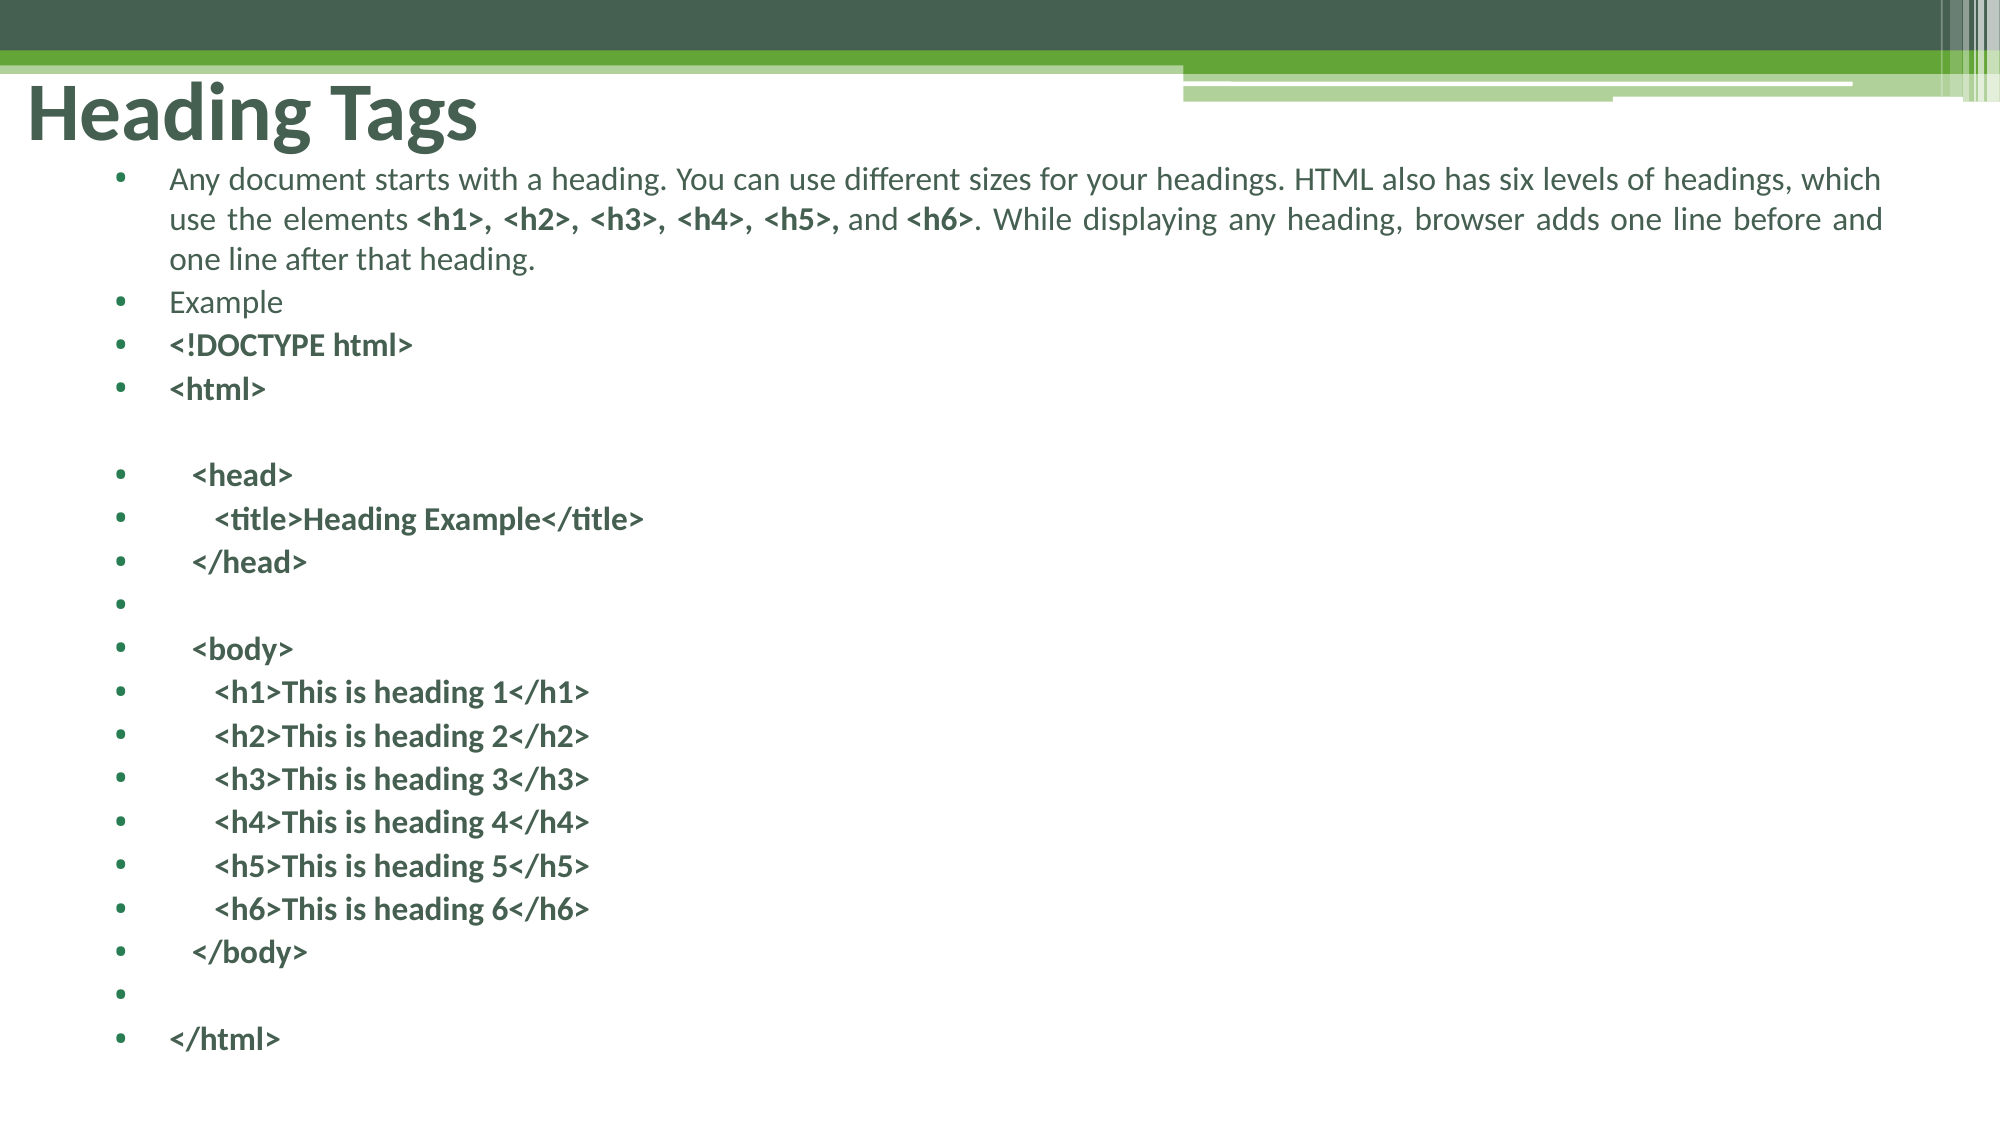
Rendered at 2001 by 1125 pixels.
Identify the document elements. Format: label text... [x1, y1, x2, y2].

title Heading Tags [12, 19, 1813, 194]
list Any document starts with a heading. You can use different sizes for your headings. HTML also has six levels of headings, which use the elements <h1>, <h2>, <h3>, <h4>, <h5>, and <h6>. While displaying any heading, browser adds one line before and one line after that heading. Example <!DOCTYPE html> <html> <head> <title>Heading Example</title> </head> <body> <h1>This is heading 1</h1> <h2>This is heading 2</h2> <h3>This is heading 3</h3> <h4>This is heading 4</h4> <h5>This is heading 5</h5> <h6>This is heading 6</h6> </body> </html> [99, 149, 1900, 1079]
